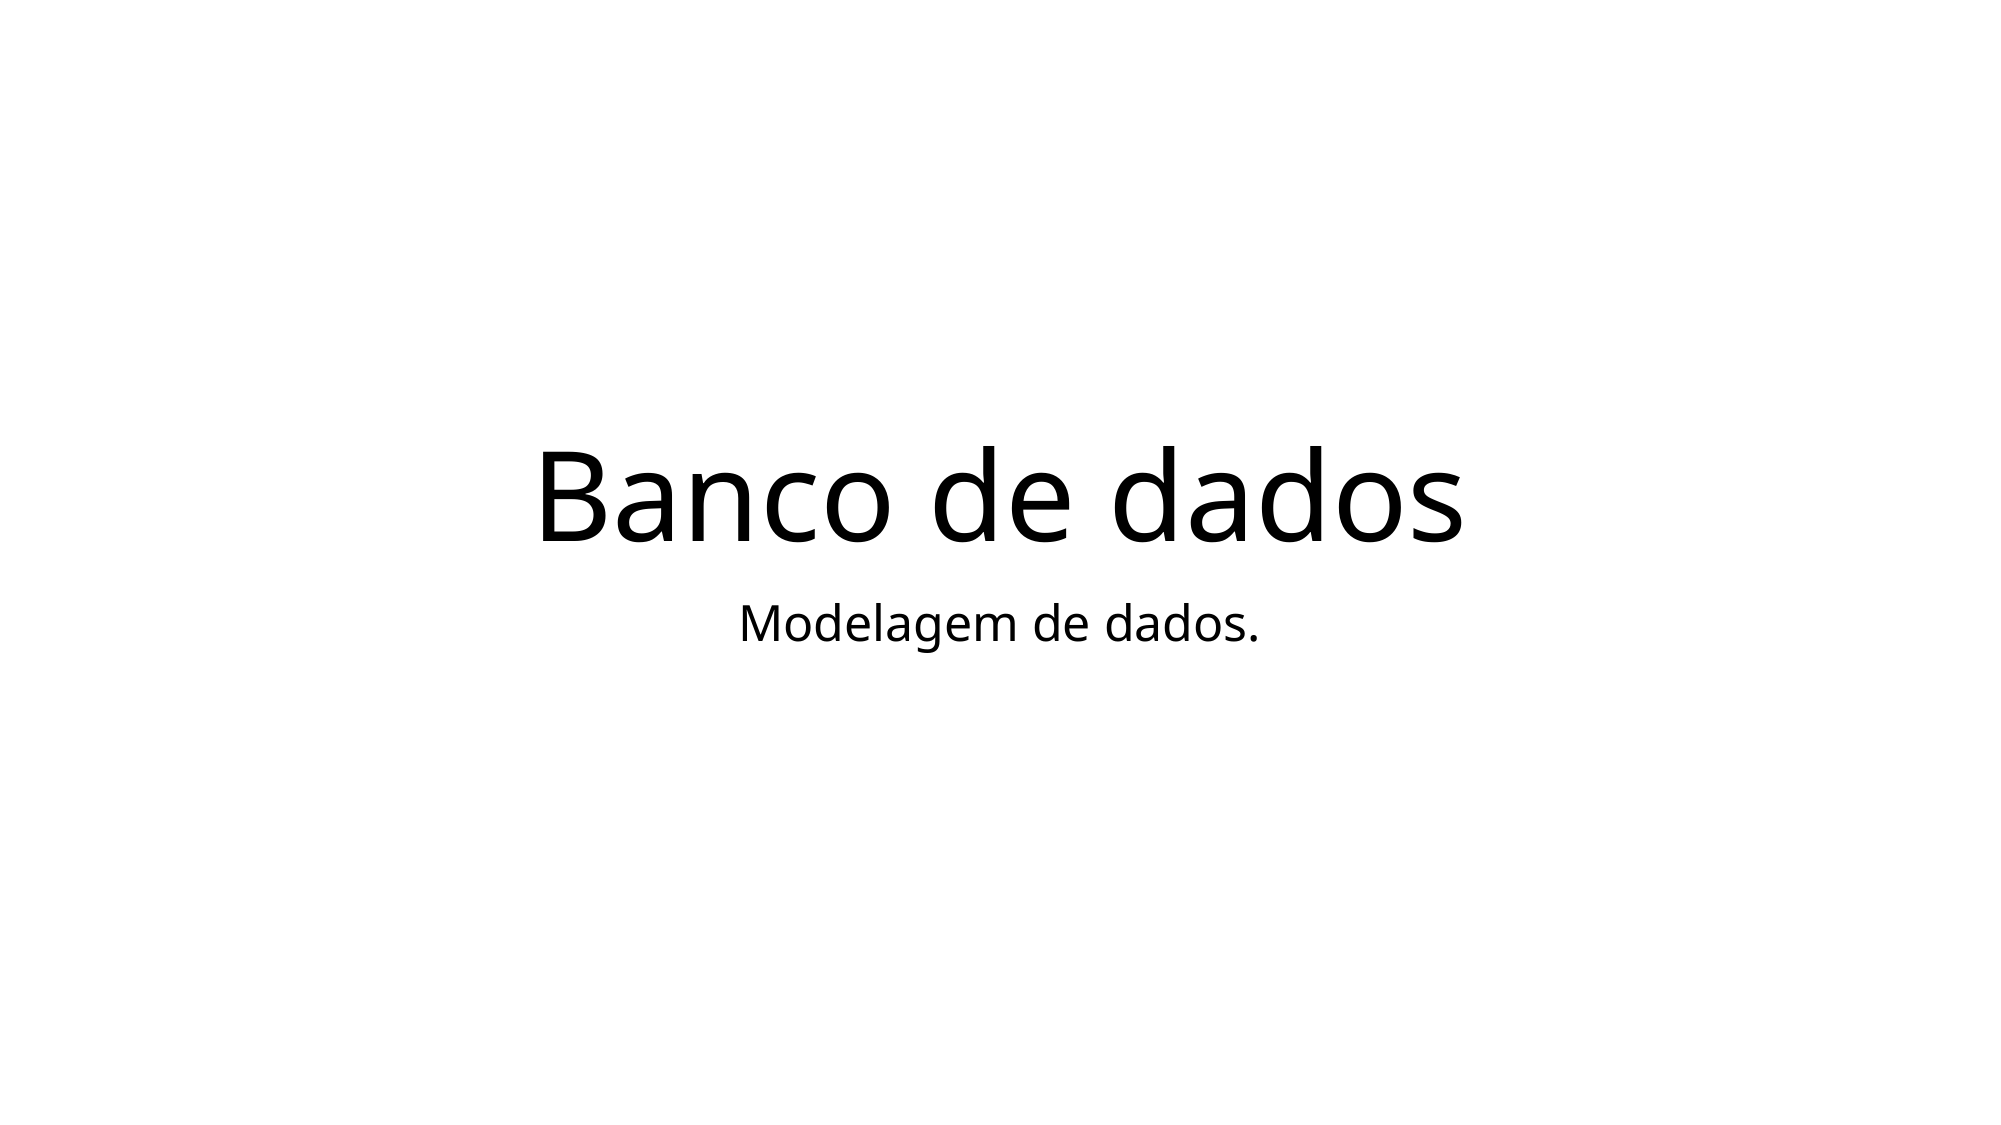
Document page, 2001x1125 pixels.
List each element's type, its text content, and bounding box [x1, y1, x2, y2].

subtitle Modelagem de dados. [249, 590, 1750, 863]
title Banco de dados [249, 184, 1750, 576]
